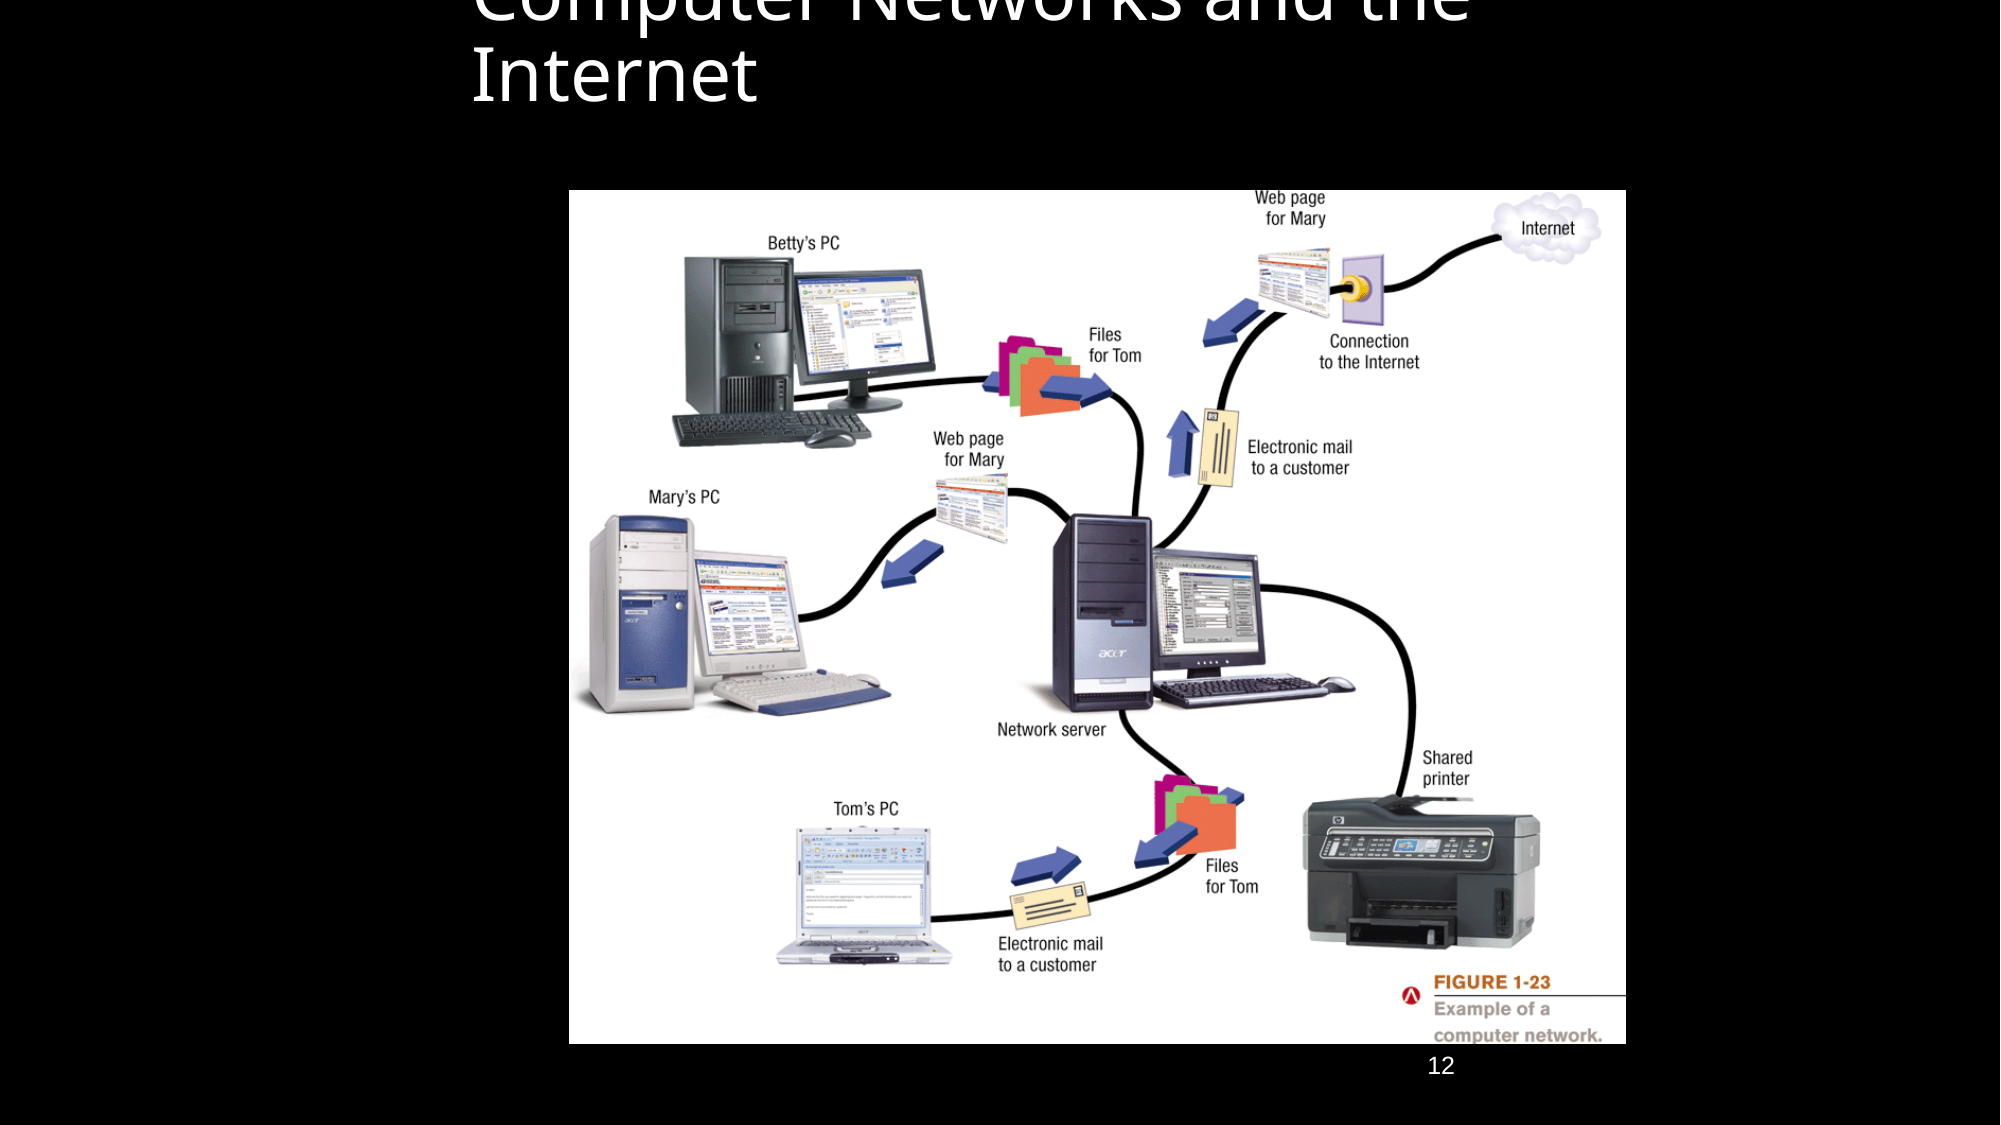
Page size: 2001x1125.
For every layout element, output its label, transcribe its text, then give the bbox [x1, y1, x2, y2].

picture [568, 190, 1626, 1045]
slide_number 12 [1412, 1042, 1863, 1103]
title Computer Networks and the Internet [456, 22, 1750, 126]
